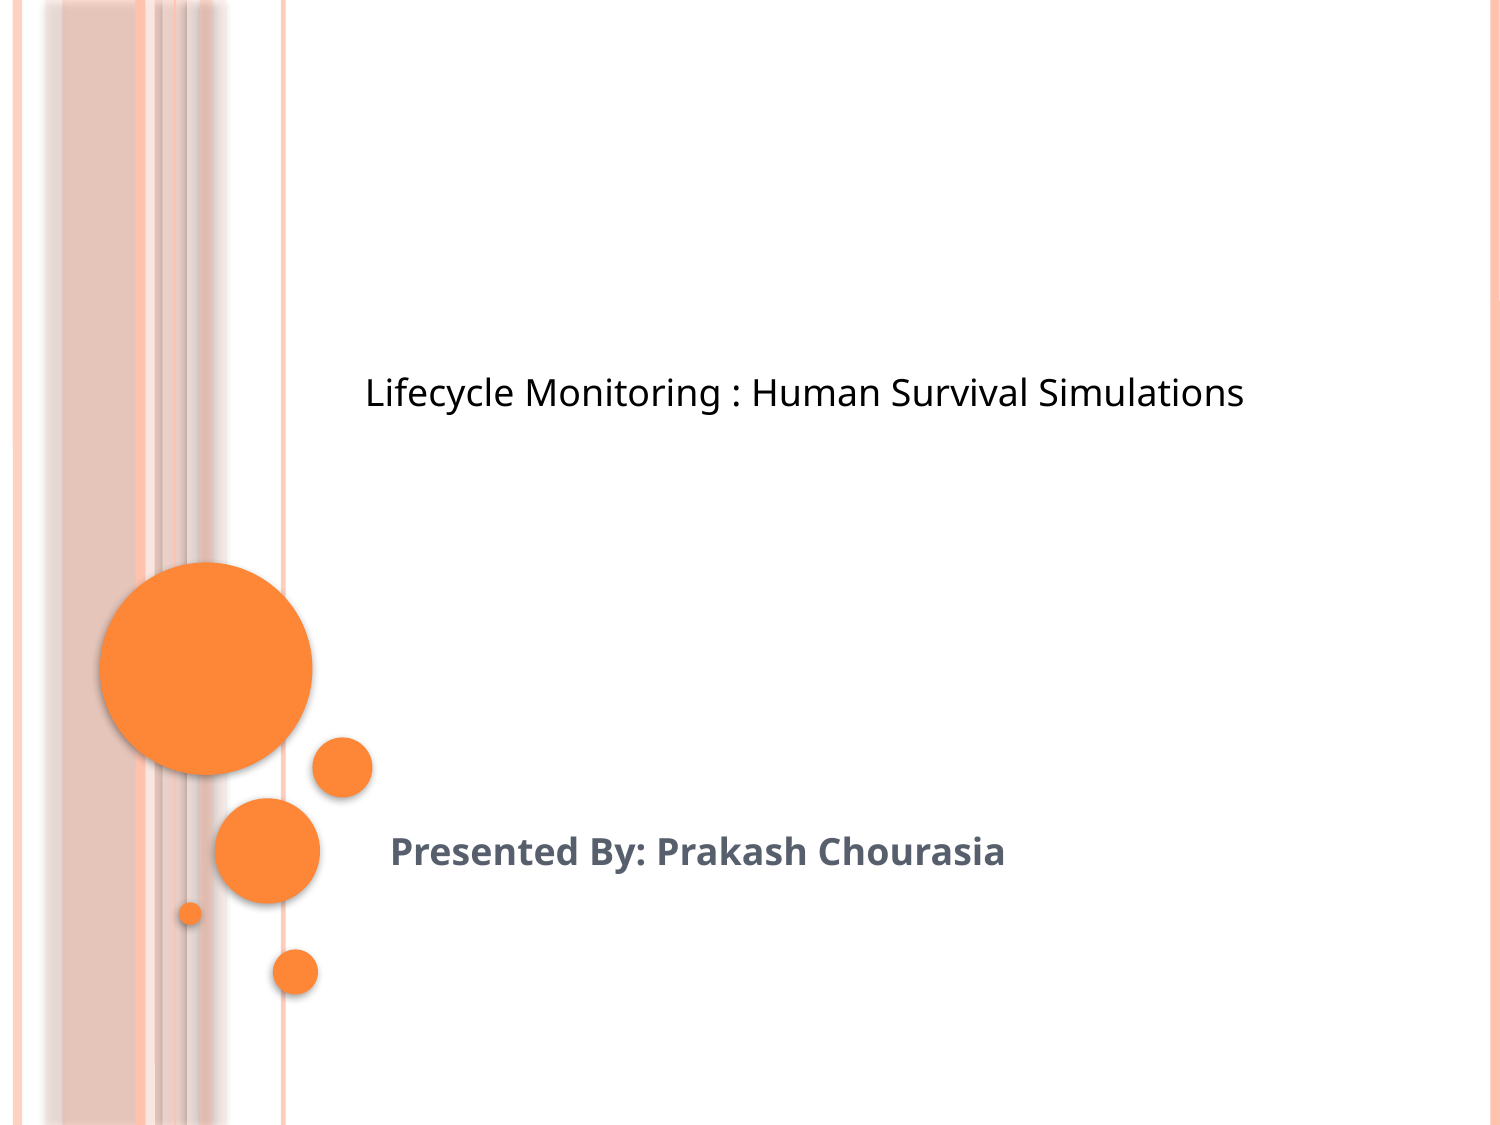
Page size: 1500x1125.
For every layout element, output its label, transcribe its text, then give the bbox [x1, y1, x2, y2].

text_box Lifecycle Monitoring : Human Survival Simulations [349, 361, 1313, 422]
subtitle Presented By: Prakash Chourasia [375, 820, 1388, 1046]
